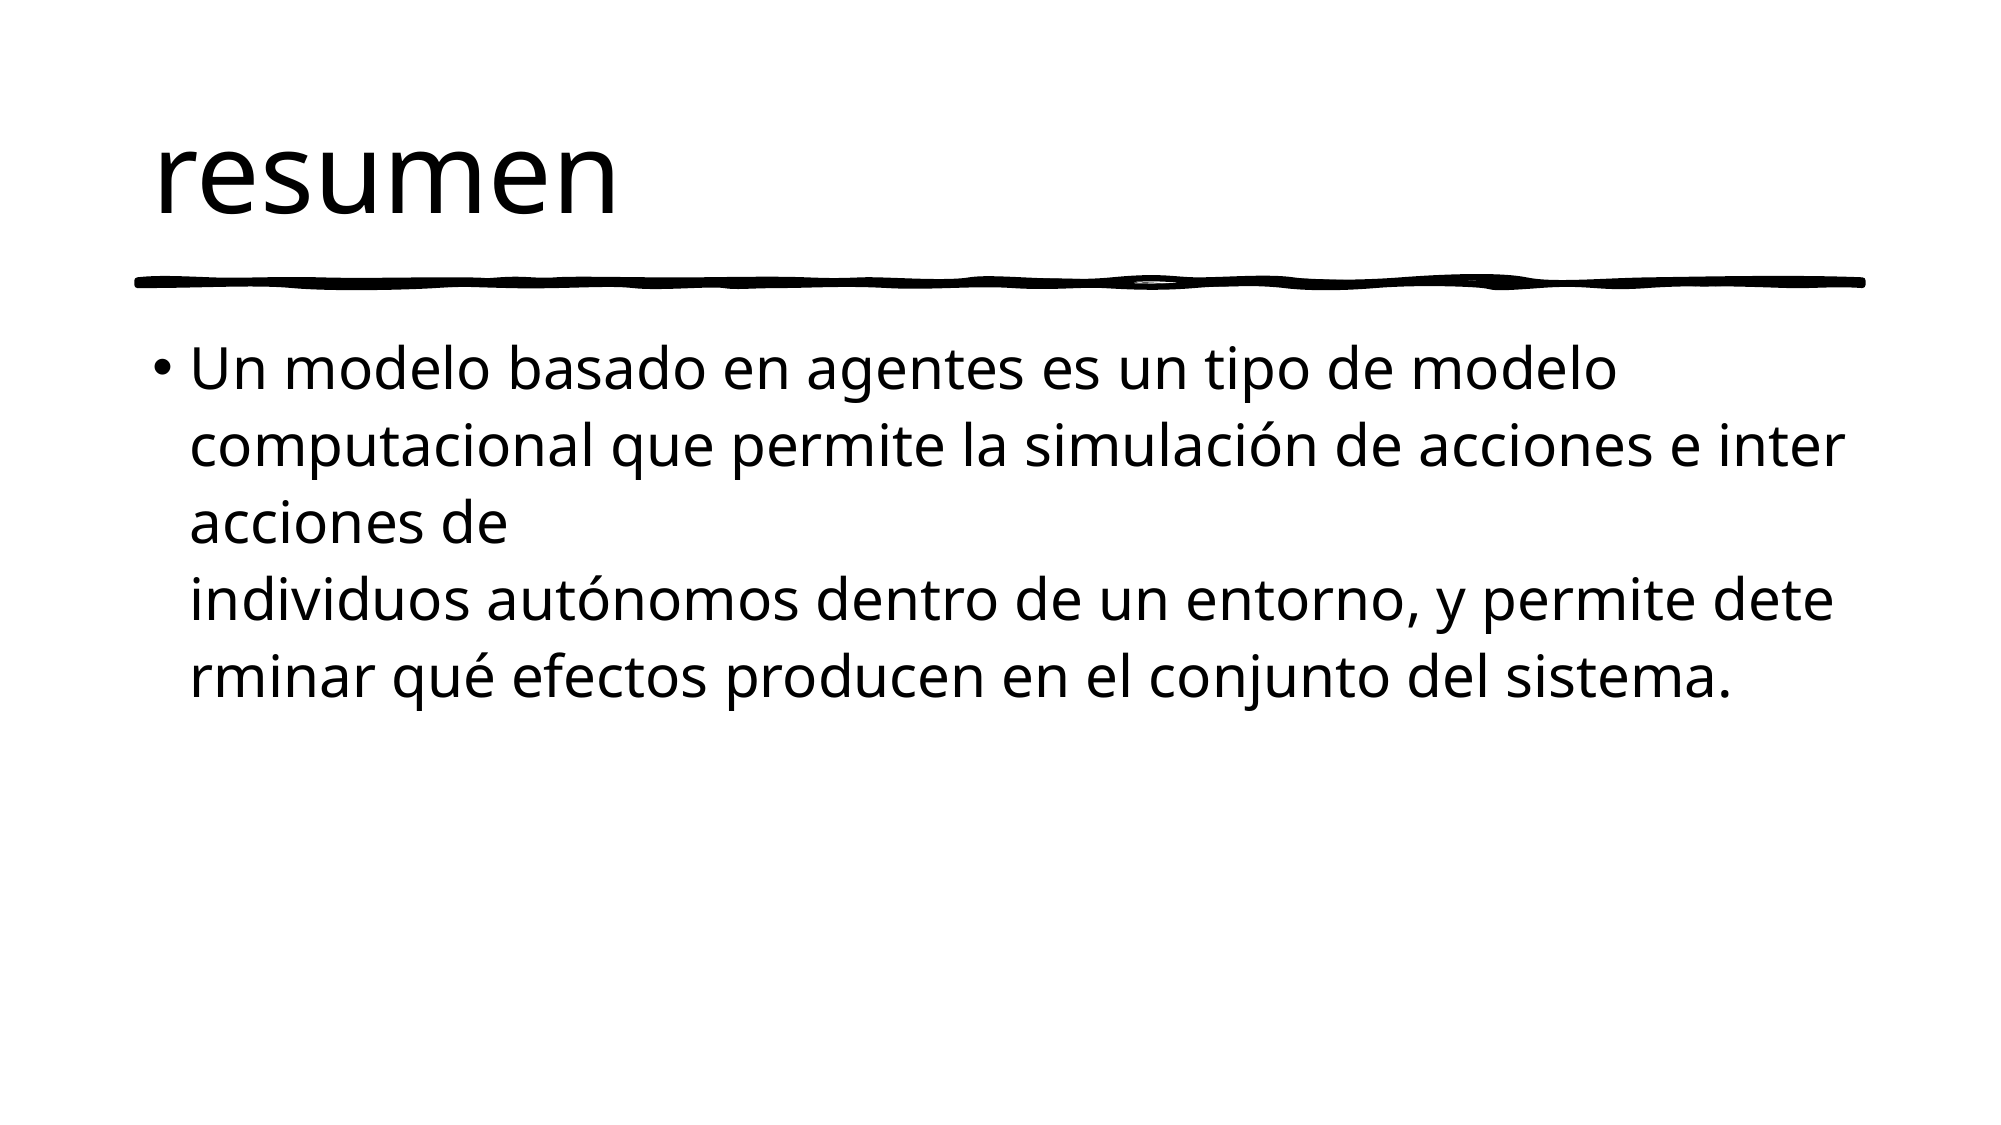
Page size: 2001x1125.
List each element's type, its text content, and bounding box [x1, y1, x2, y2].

title resumen [137, 59, 1863, 278]
list Un modelo basado en agentes es un tipo de modelo computacional que permite la simulación de acciones e interacciones de individuos autónomos dentro de un entorno, y permite determinar qué efectos producen en el conjunto del sistema. [137, 316, 1863, 1014]
